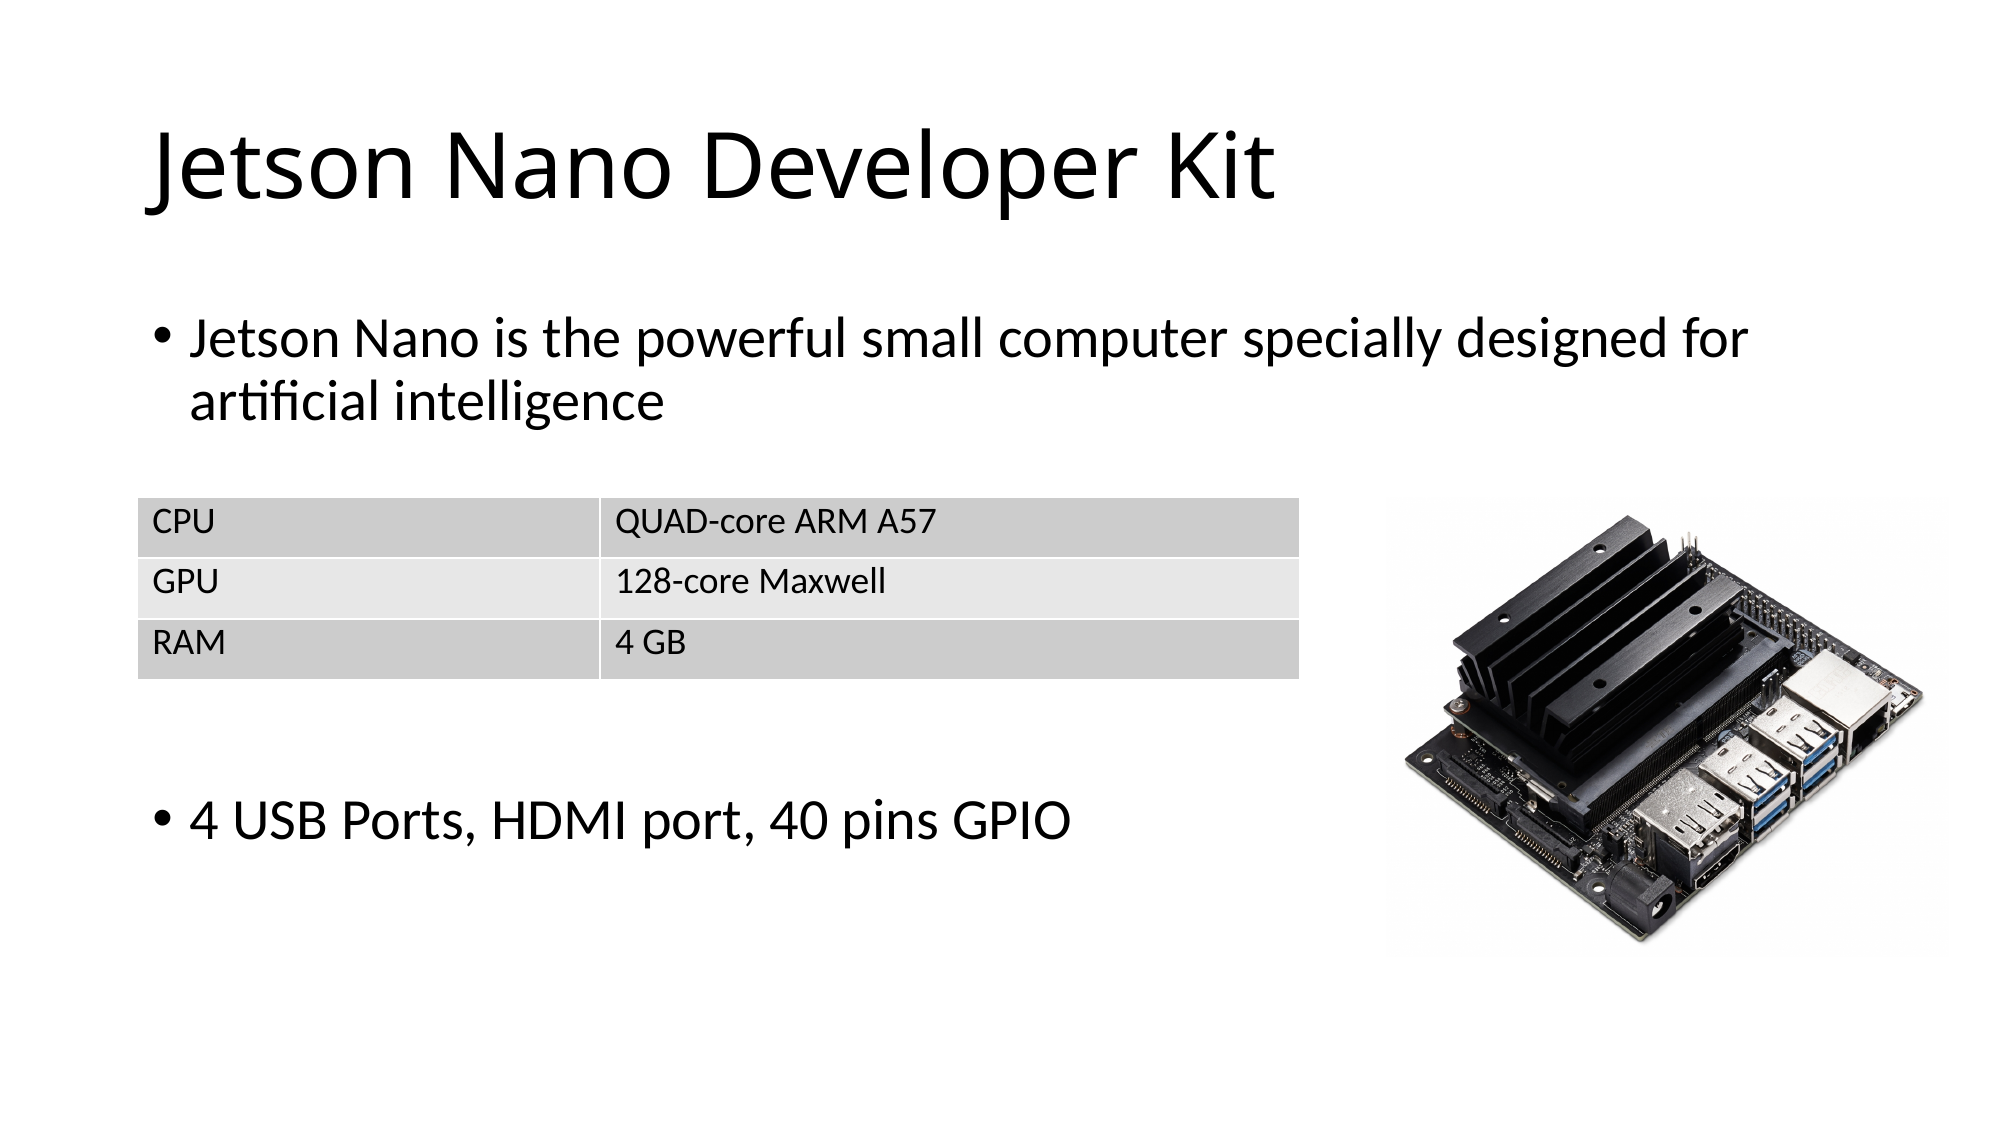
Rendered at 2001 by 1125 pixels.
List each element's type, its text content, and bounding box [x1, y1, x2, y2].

table_cell 4 GB [601, 620, 1299, 679]
picture [1385, 497, 1949, 957]
table_cell GPU [138, 559, 599, 618]
title Jetson Nano Developer Kit [137, 59, 1863, 278]
table_cell 128-core Maxwell [601, 559, 1299, 618]
list Jetson Nano is the powerful small computer specially designed for artificial intelligence 4 USB Ports, HDMI port, 40 pins GPIO [137, 299, 1863, 1014]
table_cell RAM [138, 620, 599, 679]
table_header QUAD-core ARM A57 [601, 498, 1299, 557]
table_header CPU [138, 498, 599, 557]
